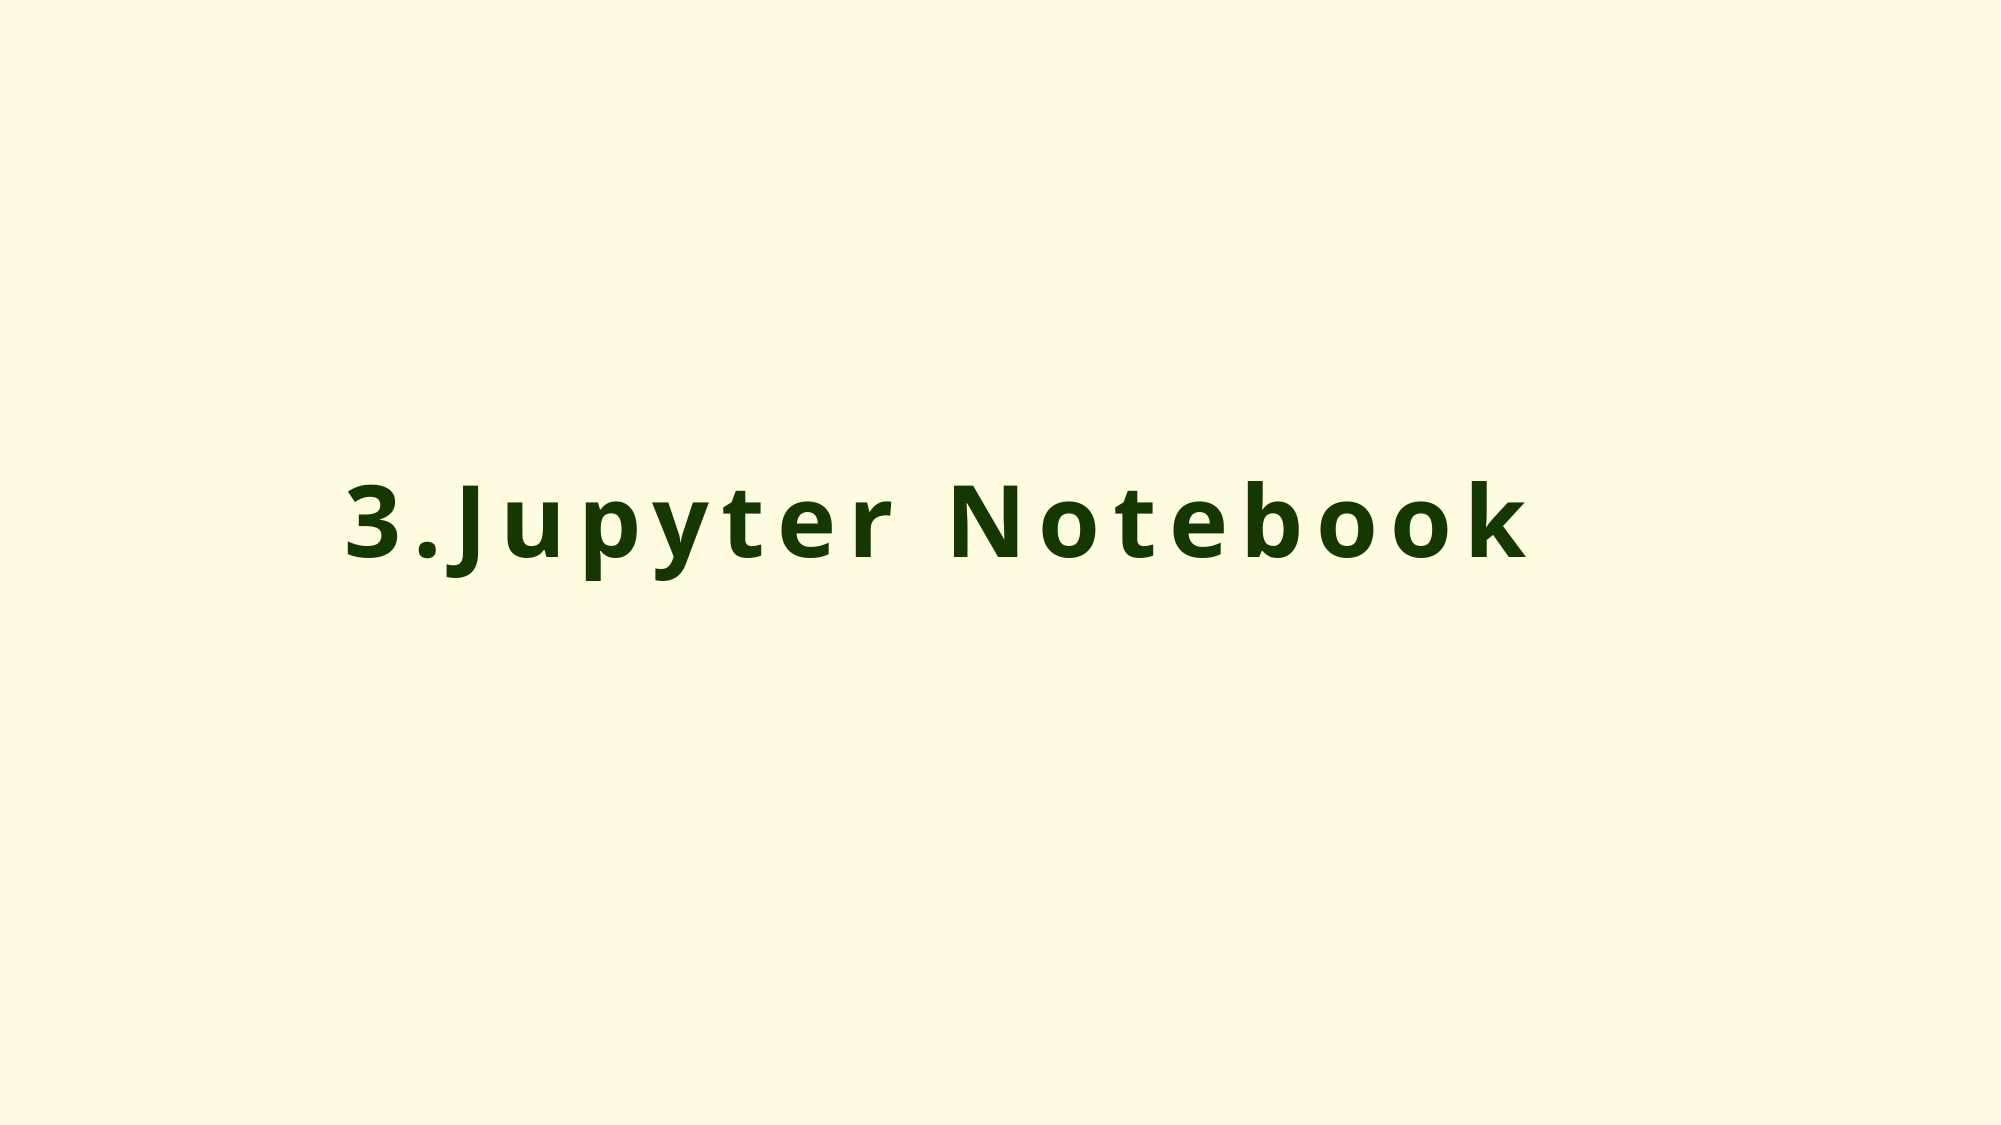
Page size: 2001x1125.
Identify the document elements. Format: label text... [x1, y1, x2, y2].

text_box 3.Jupyter Notebook [329, 449, 1544, 585]
